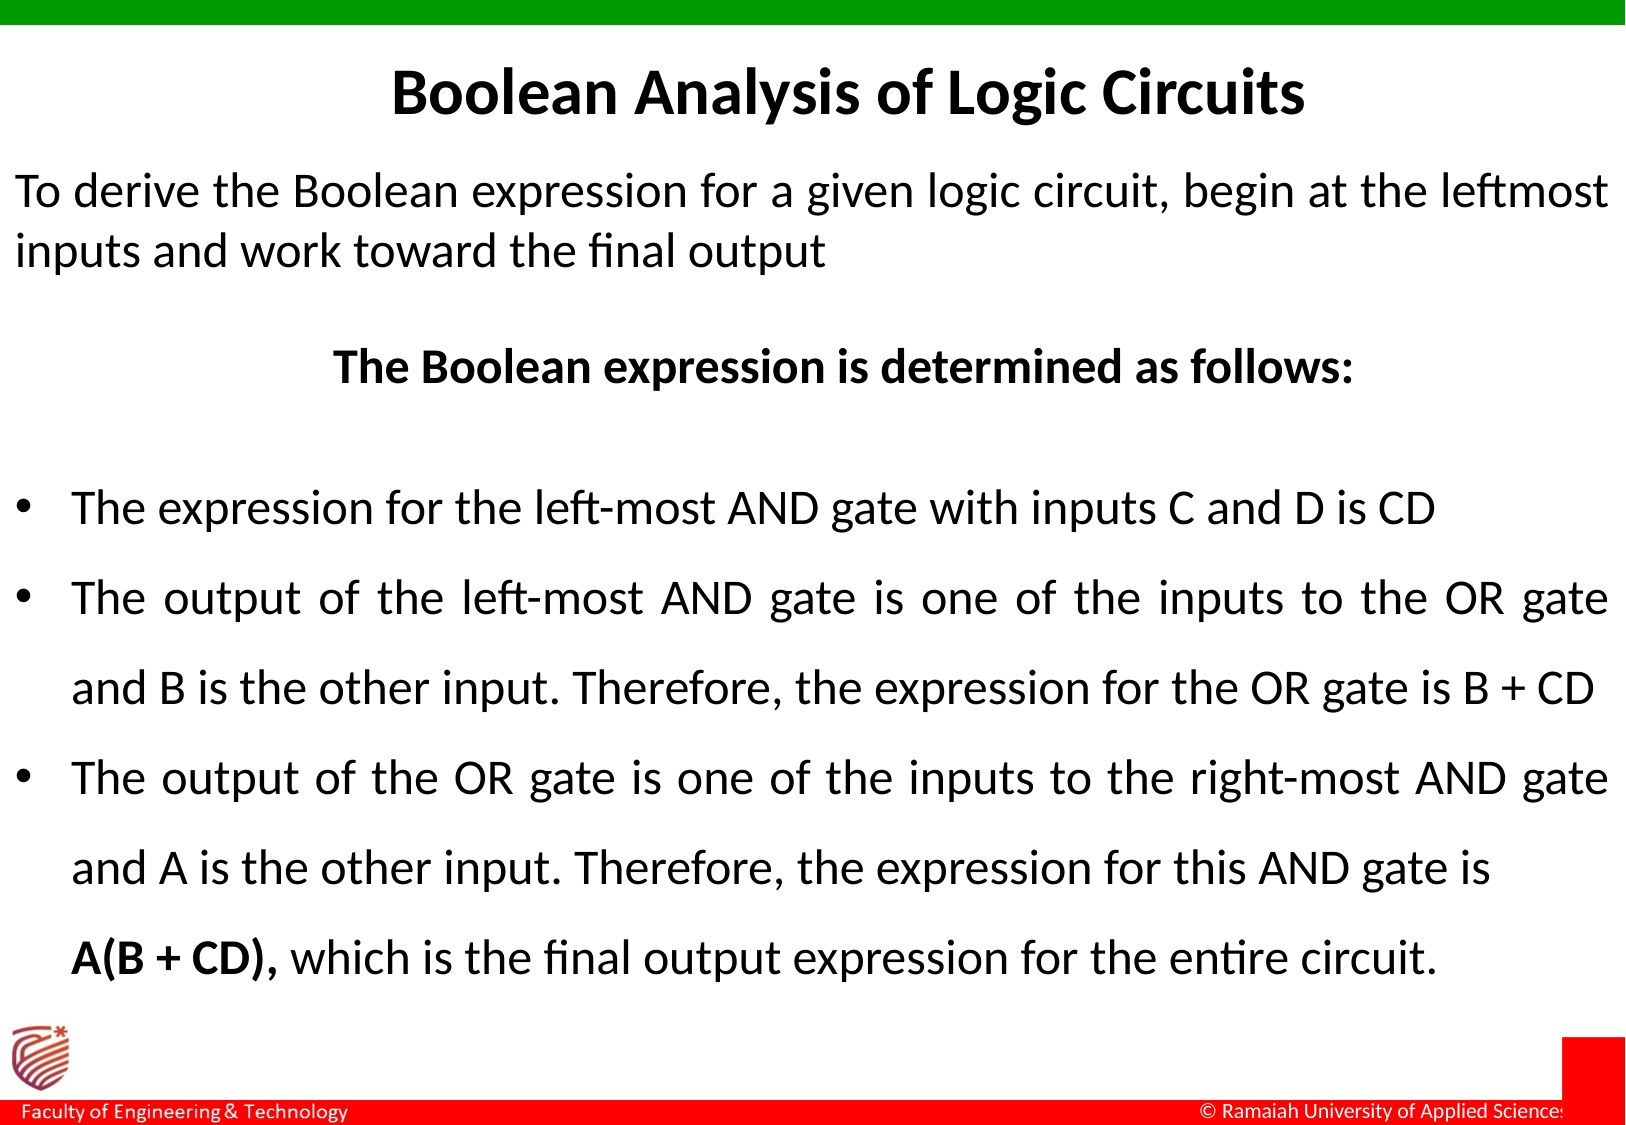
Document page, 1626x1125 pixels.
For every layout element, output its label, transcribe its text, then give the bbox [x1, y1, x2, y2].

text_box Boolean Analysis of Logic Circuits [376, 40, 1323, 136]
text_box To derive the Boolean expression for a given logic circuit, begin at the leftmost inputs and work toward the final output [0, 149, 1625, 285]
text_box The expression for the left-most AND gate with inputs C and D is CD The output of the left-most AND gate is one of the inputs to the OR gate and B is the other input. Therefore, the expression for the OR gate is B + CD The output of the OR gate is one of the inputs to the right-most AND gate and A is the other input. Therefore, the expression for this AND gate is A(B + CD), which is the final output expression for the entire circuit. [0, 437, 1625, 993]
picture [4, 1011, 364, 1125]
text_box The Boolean expression is determined as follows: [318, 325, 1382, 401]
